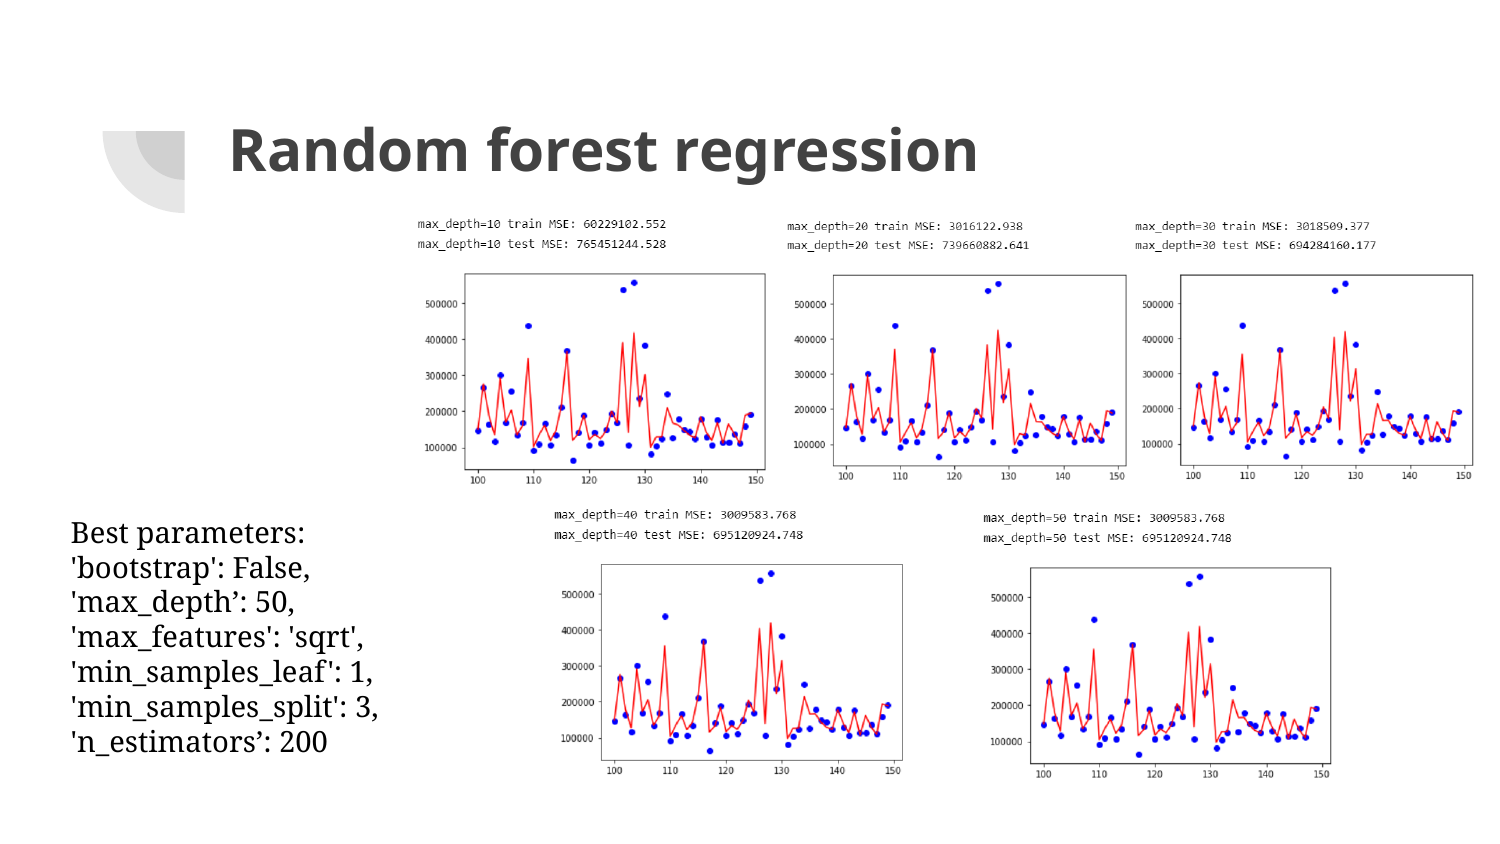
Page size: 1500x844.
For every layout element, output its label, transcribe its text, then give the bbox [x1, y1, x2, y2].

picture [411, 216, 775, 489]
text_box Best parameters: 'bootstrap': False, 'max_depth’: 50, 'max_features': 'sqrt', 'min_samples_leaf': 1, 'min_samples_split': 3, 'n_estimators’: 200 [55, 506, 466, 766]
picture [975, 507, 1343, 789]
picture [545, 506, 910, 789]
picture [782, 216, 1486, 489]
title Random forest regression [213, 98, 1368, 263]
